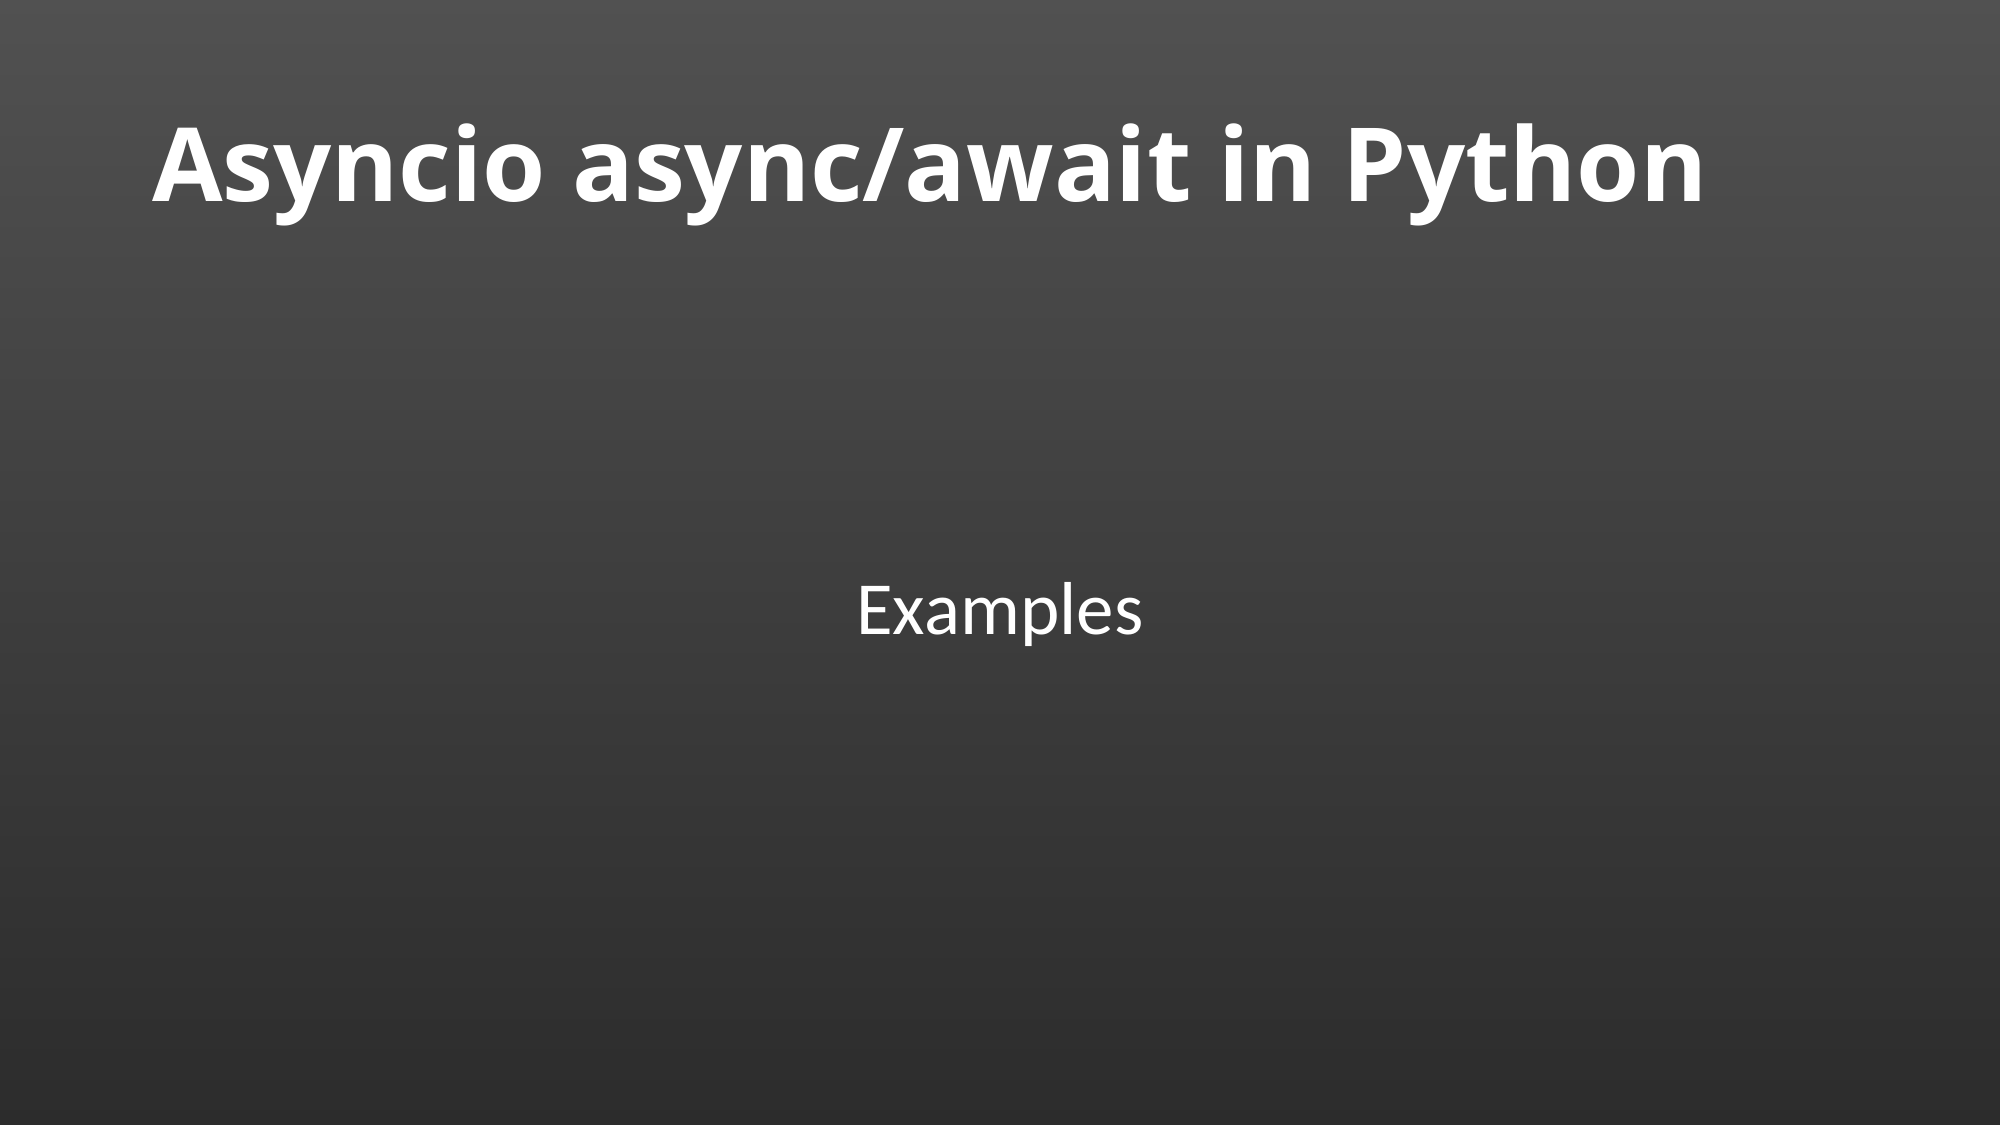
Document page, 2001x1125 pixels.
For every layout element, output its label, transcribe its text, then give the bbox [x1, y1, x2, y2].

list Examples [137, 562, 1863, 1014]
title Asyncio async/await in Python [137, 59, 1863, 278]
